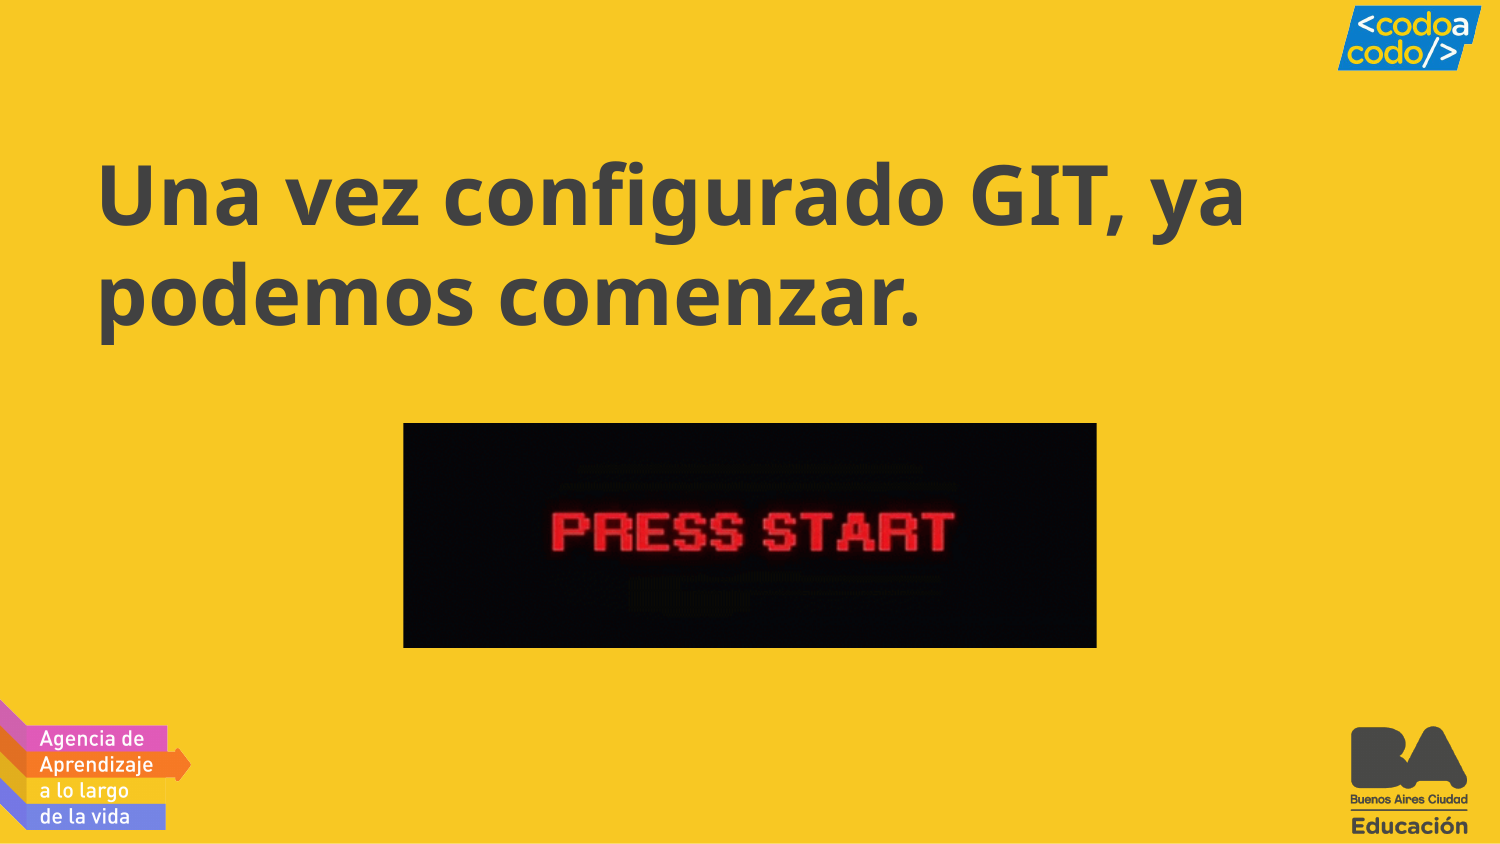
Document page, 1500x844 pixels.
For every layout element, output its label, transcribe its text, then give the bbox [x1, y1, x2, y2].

picture [0, 699, 191, 830]
picture [403, 423, 1097, 649]
picture [1337, 5, 1482, 71]
picture [1297, 668, 1500, 844]
title Una vez configurado GIT, ya podemos comenzar. [80, 73, 1403, 411]
